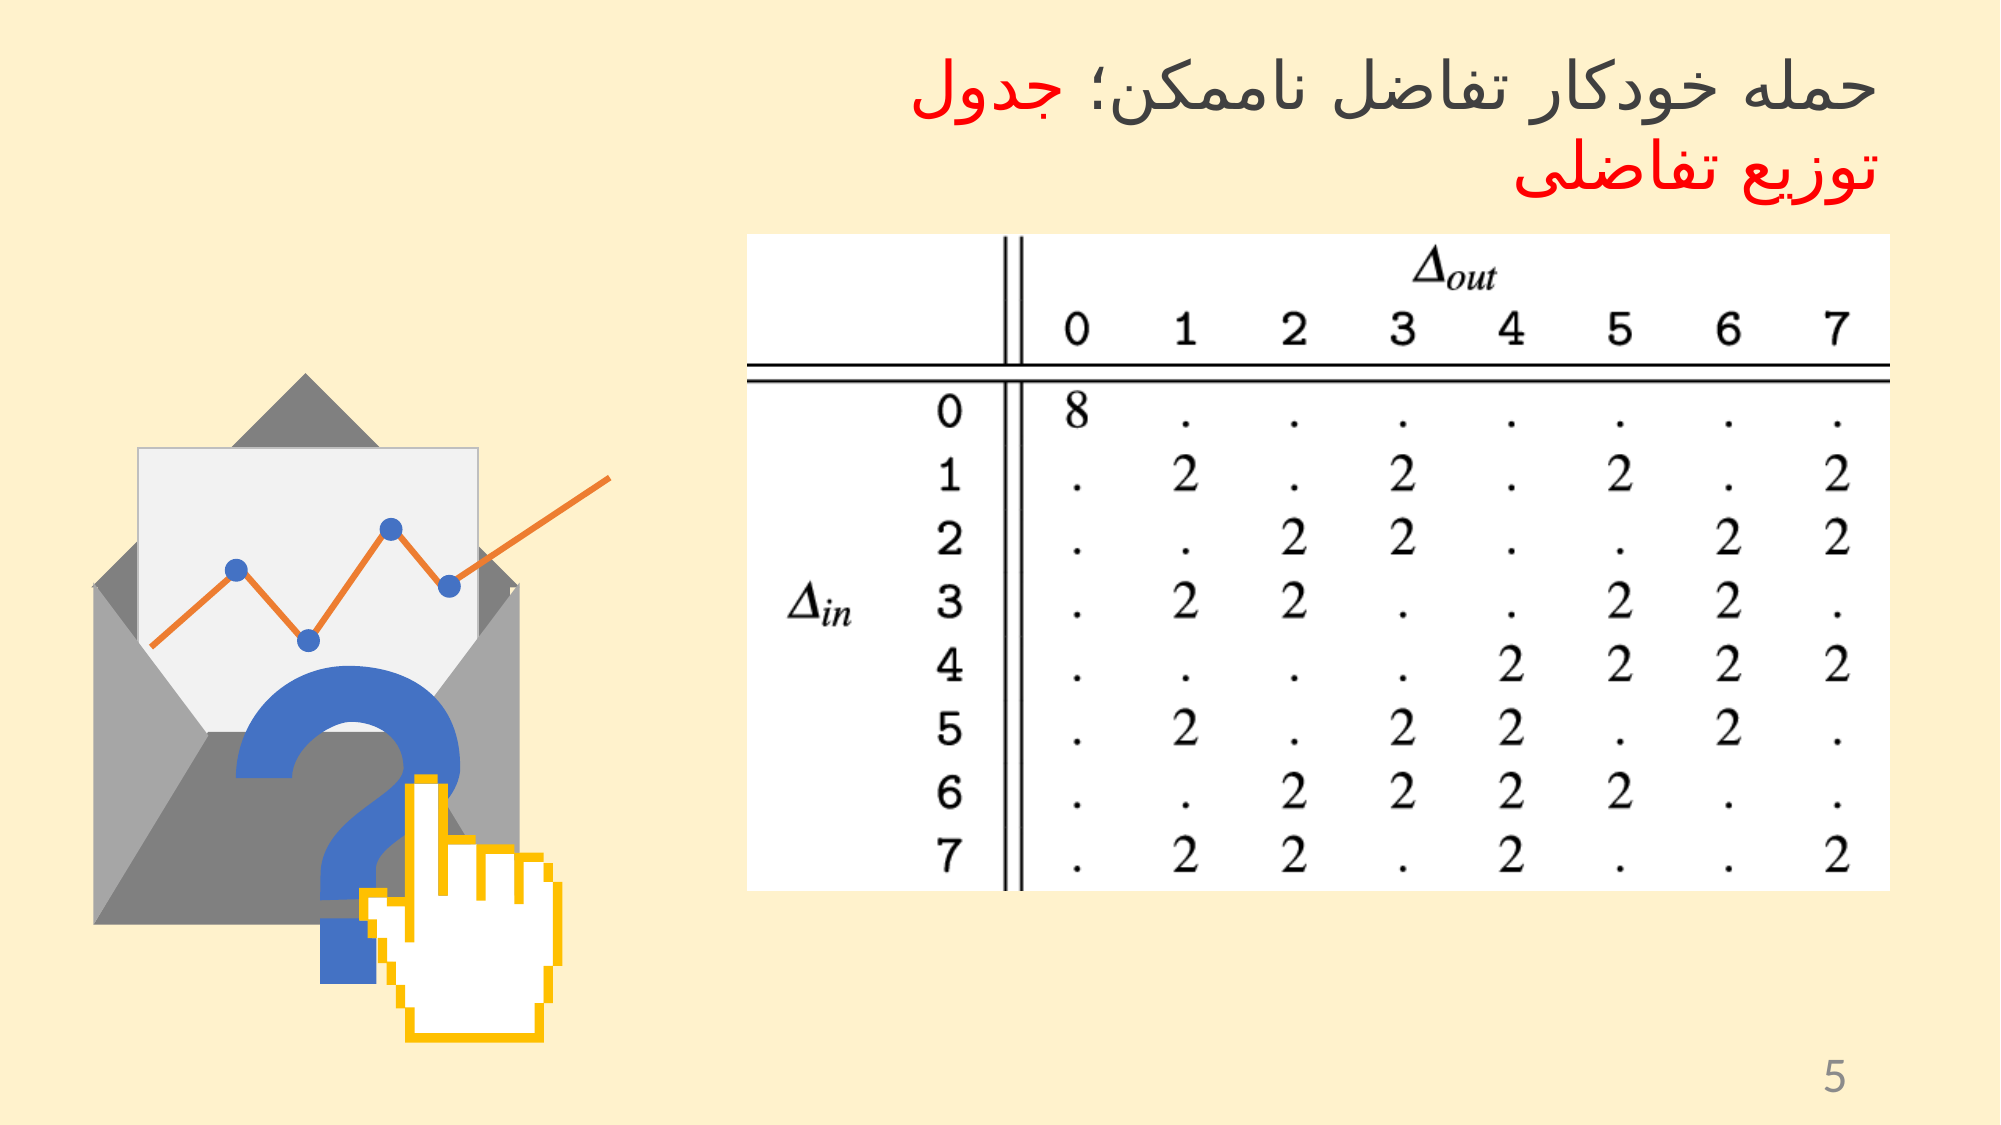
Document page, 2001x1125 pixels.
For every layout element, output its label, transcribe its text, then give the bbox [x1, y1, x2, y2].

picture [747, 234, 1890, 891]
slide_number 5 [1412, 1042, 1863, 1103]
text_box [93, 435, 610, 1043]
text_box حمله خودکار تفاضل ناممکن؛ جدول توزیع تفاضلی [803, 35, 1895, 211]
